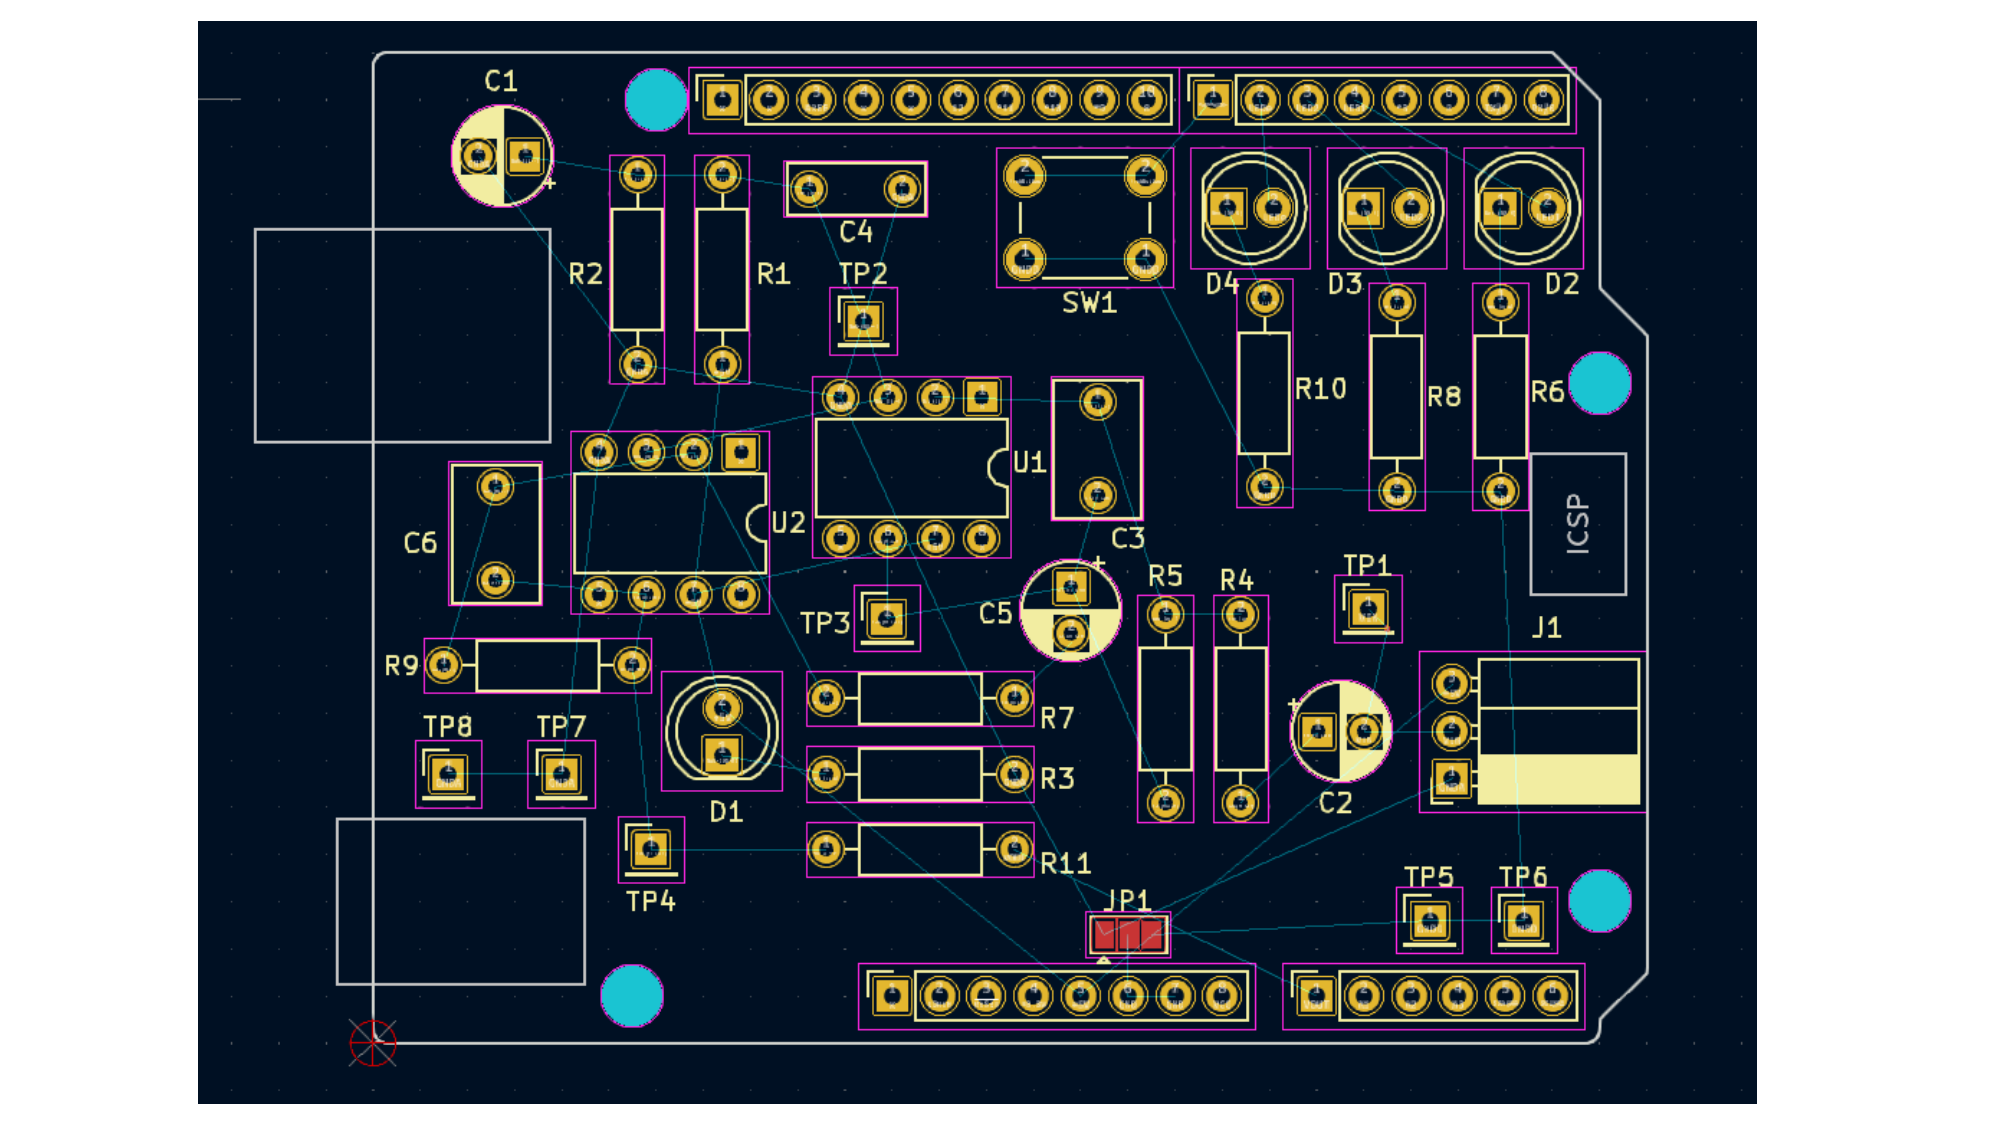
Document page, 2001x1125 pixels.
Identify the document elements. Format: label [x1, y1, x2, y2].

picture [198, 21, 1757, 1104]
